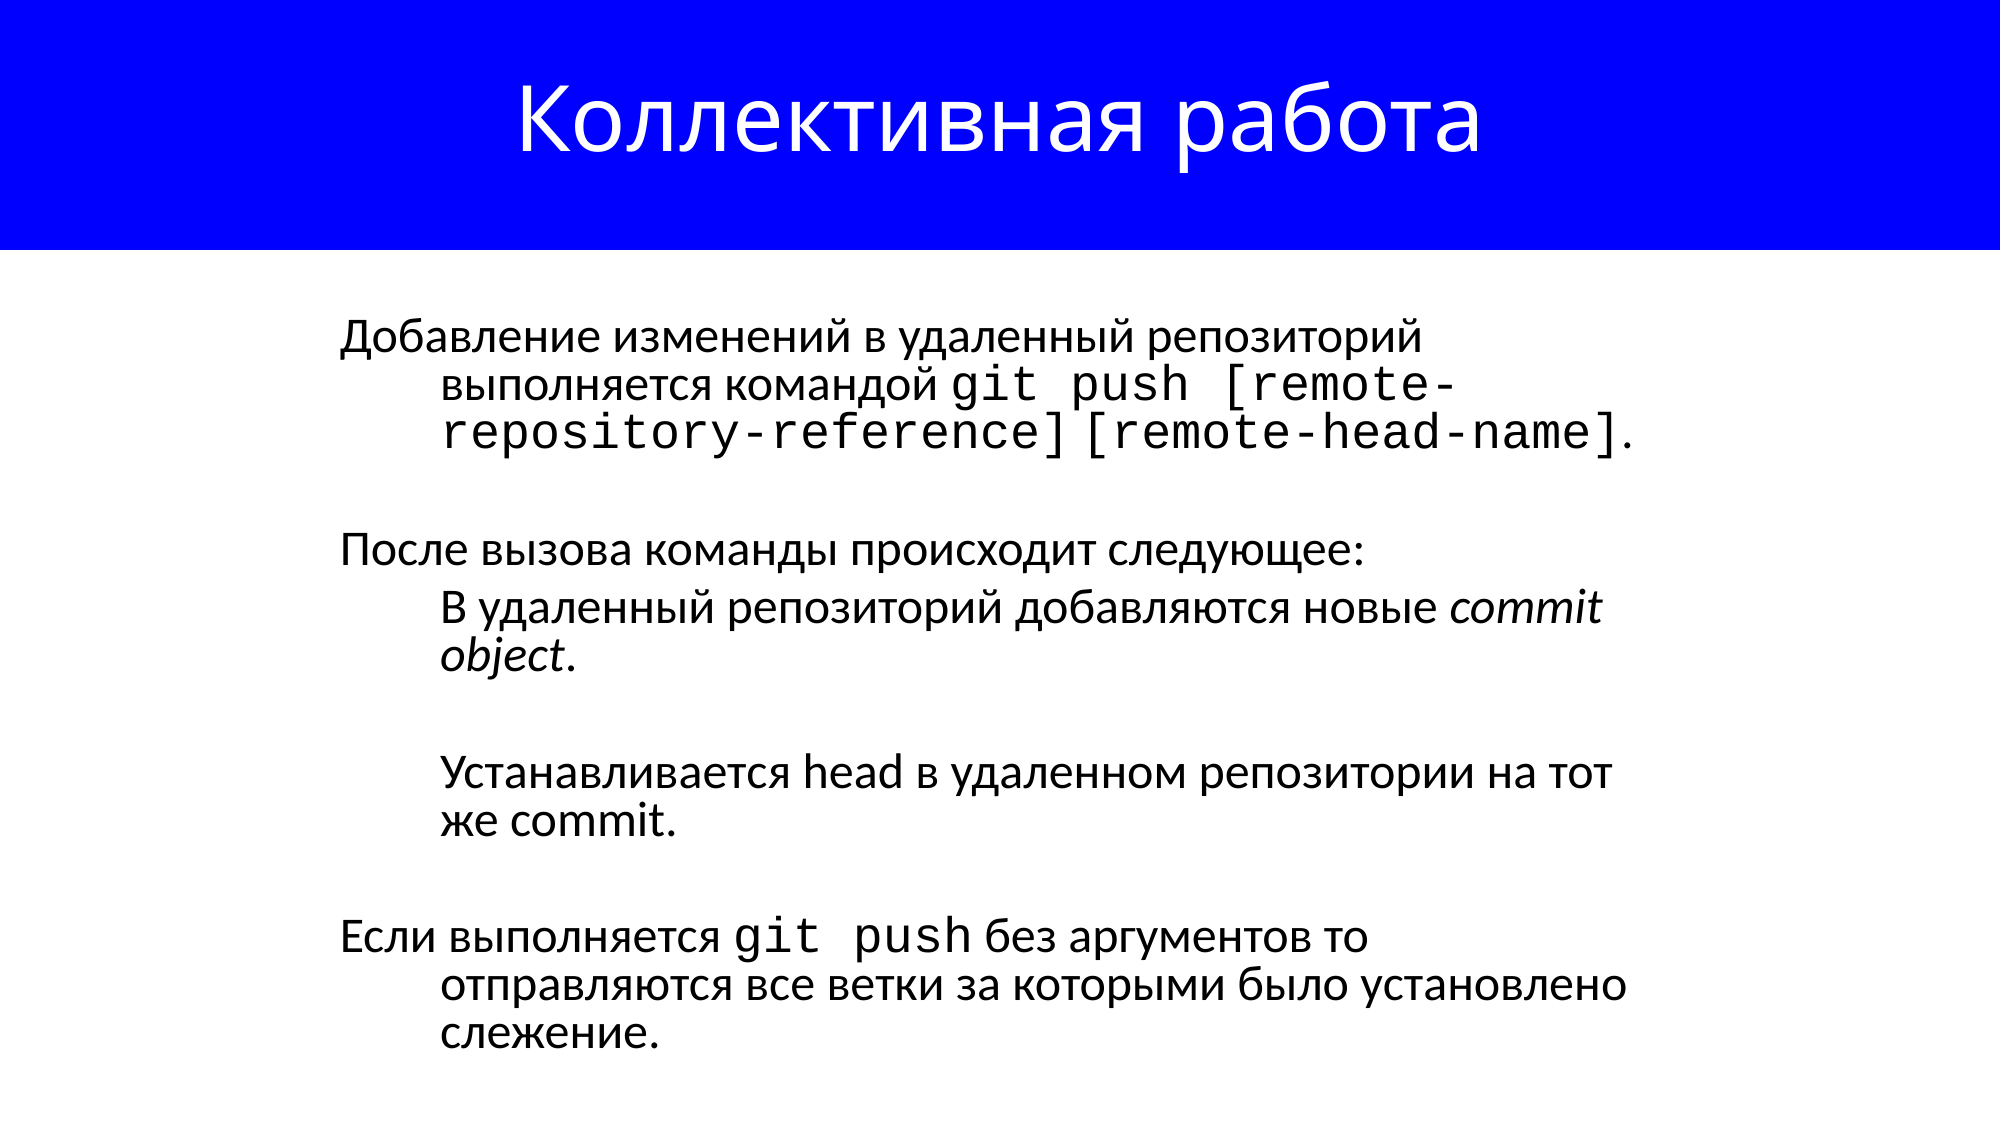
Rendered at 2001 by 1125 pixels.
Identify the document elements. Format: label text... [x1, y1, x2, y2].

list Добавление изменений в удаленный репозиторий выполняется командой git push [remote-repository-reference] [remote-head-name]. После вызова команды происходит следующее: В удаленный репозиторий добавляются новые commit object. Устанавливается head в удаленном репозитории на тот же commit. Если выполняется git push без аргументов то отправляются все ветки за которыми было установлено слежение. [324, 306, 1675, 963]
text_box Коллективная работа [0, 0, 2000, 250]
